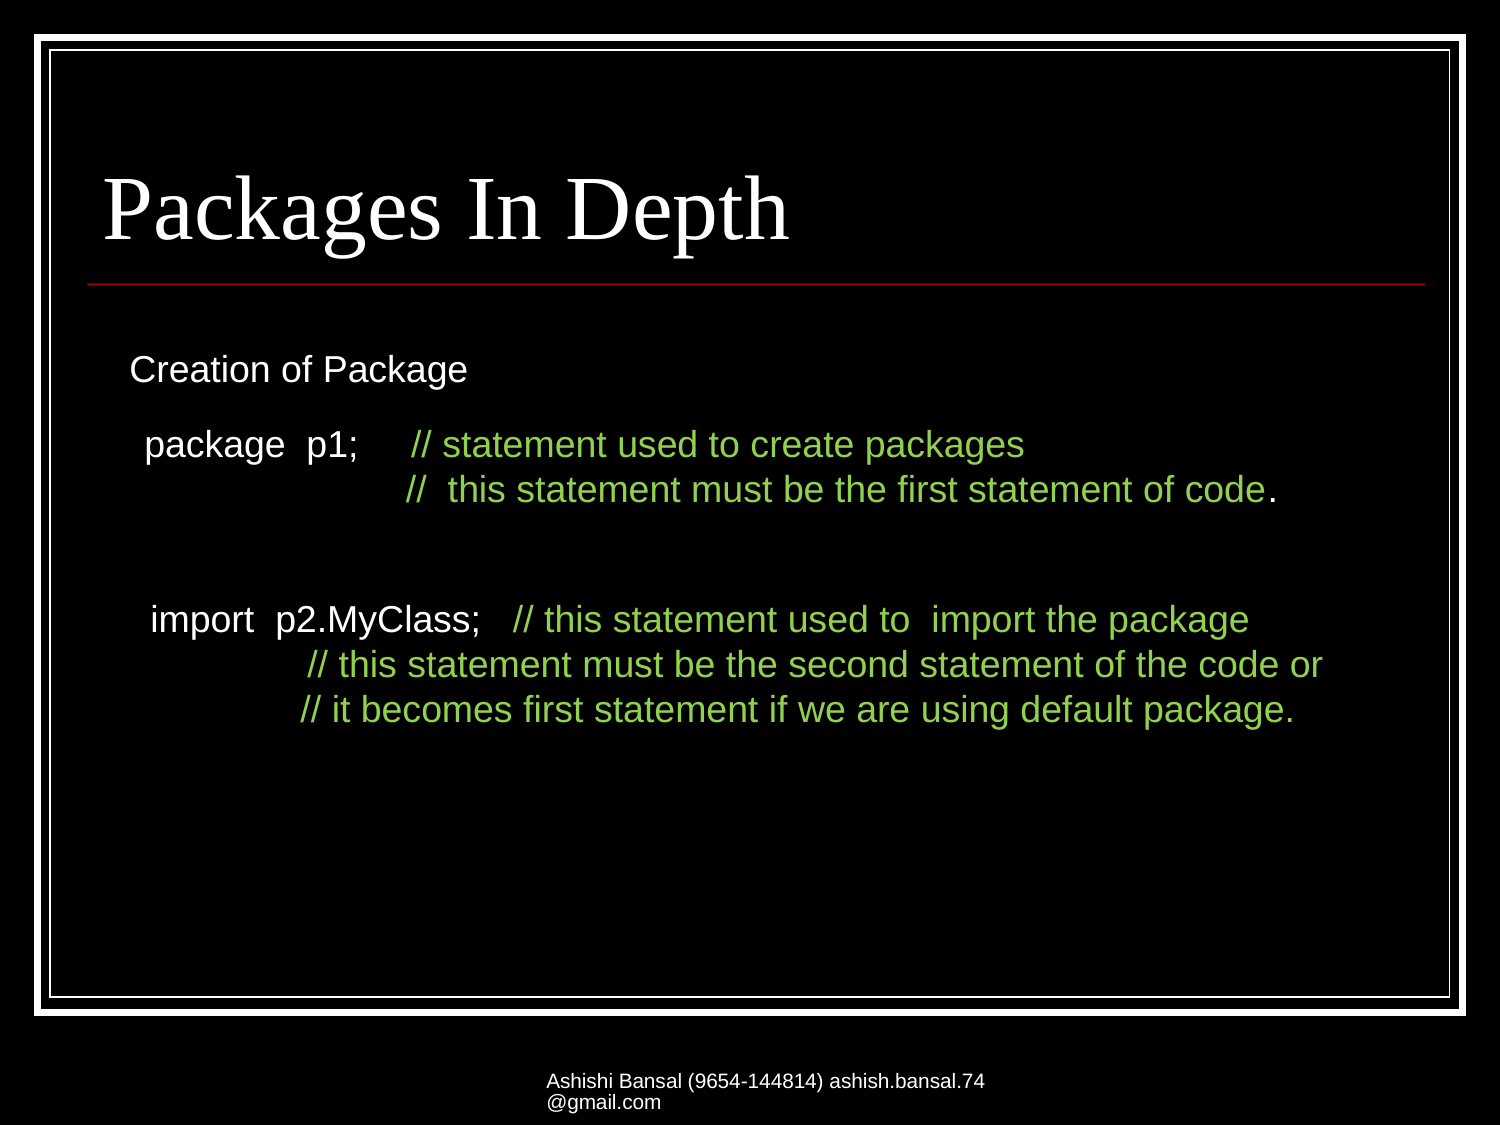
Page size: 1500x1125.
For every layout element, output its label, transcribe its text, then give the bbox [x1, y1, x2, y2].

footer Ashishi Bansal (9654-144814) ashish.bansal.74@gmail.com [530, 1024, 1007, 1101]
title Packages In Depth [87, 77, 1426, 266]
text_box package p1; // statement used to create packages // this statement must be the first statement of code. [129, 412, 1293, 518]
text_box Creation of Package [114, 337, 484, 398]
text_box import p2.MyClass; // this statement used to import the package // this statement must be the second statement of the code or // it becomes first statement if we are using default package. [135, 587, 1340, 738]
